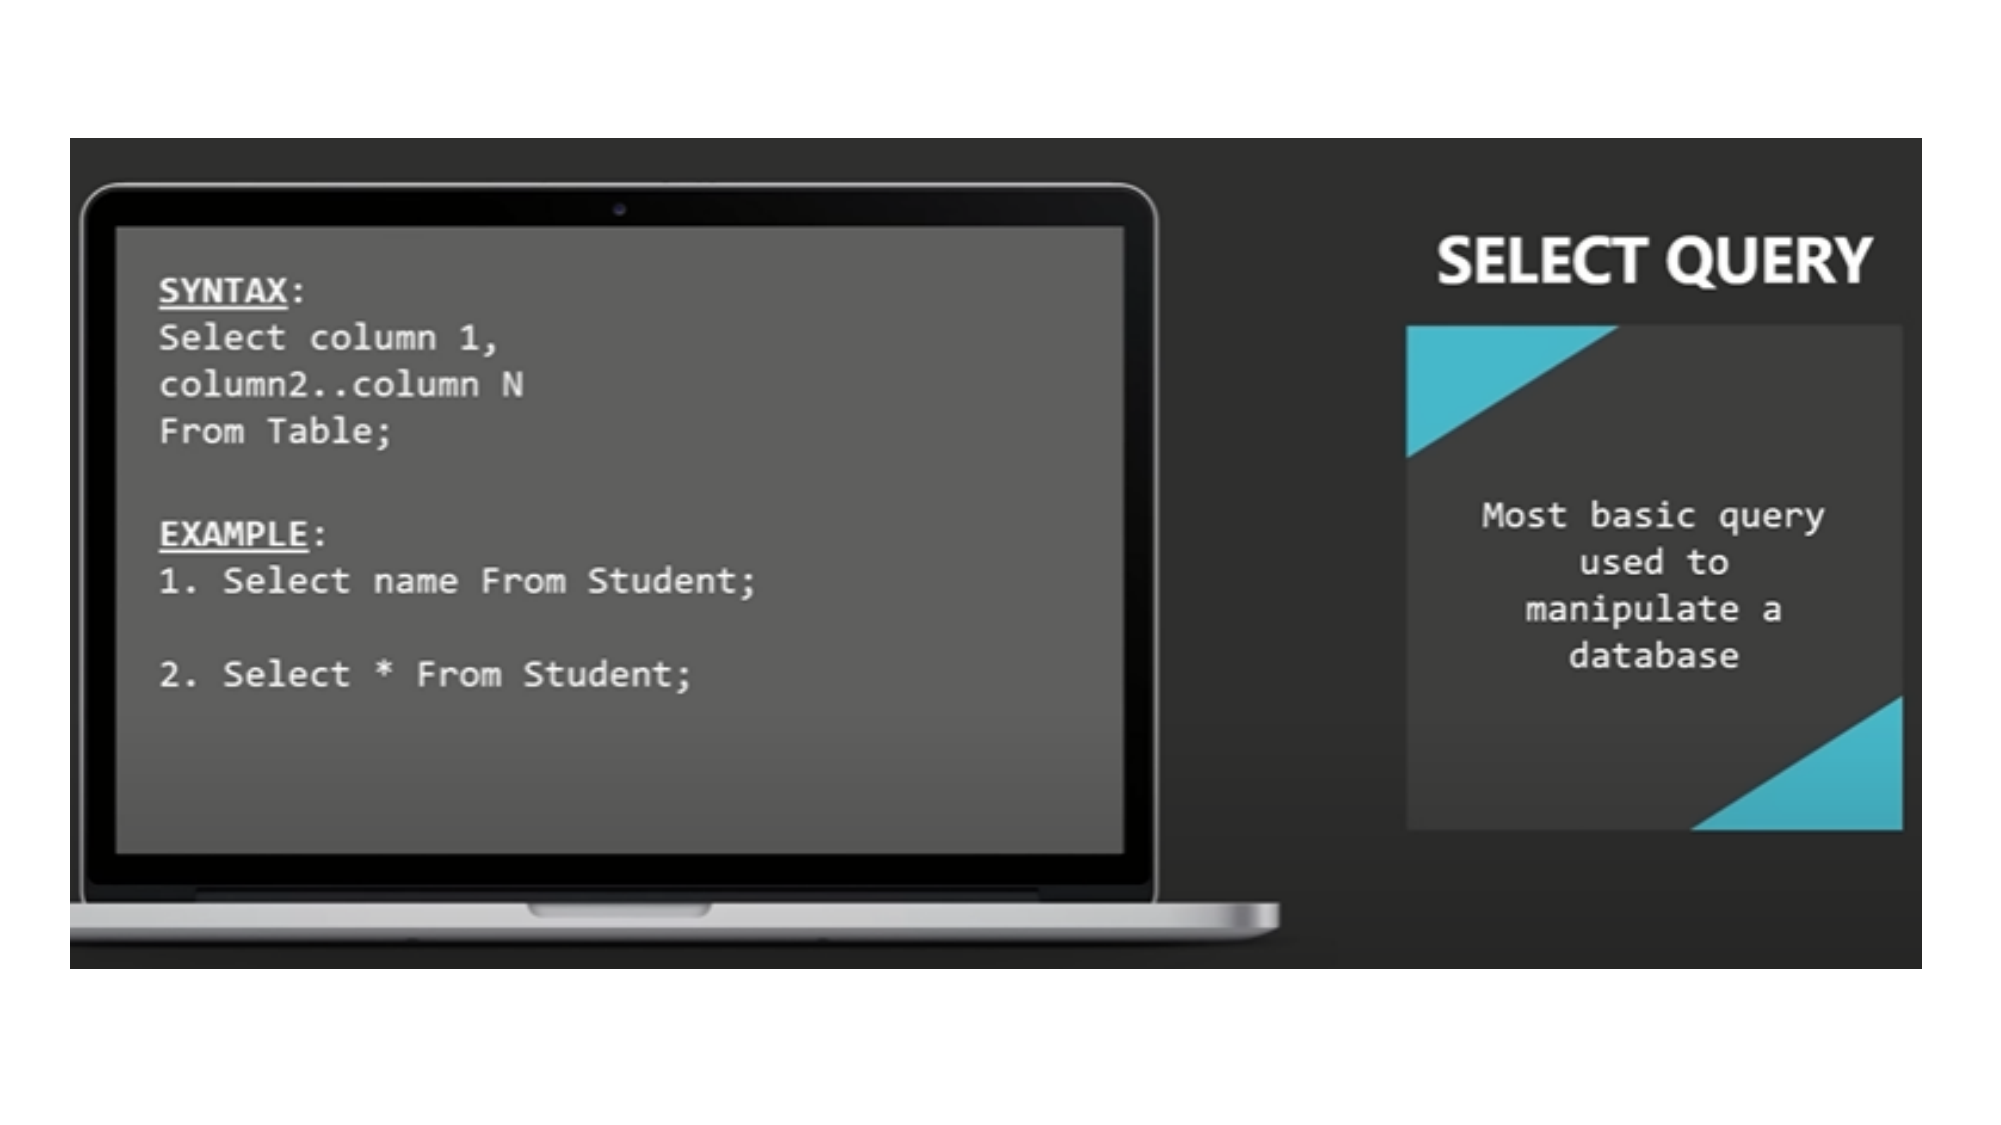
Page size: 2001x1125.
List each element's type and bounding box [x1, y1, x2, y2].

picture [70, 138, 1922, 969]
